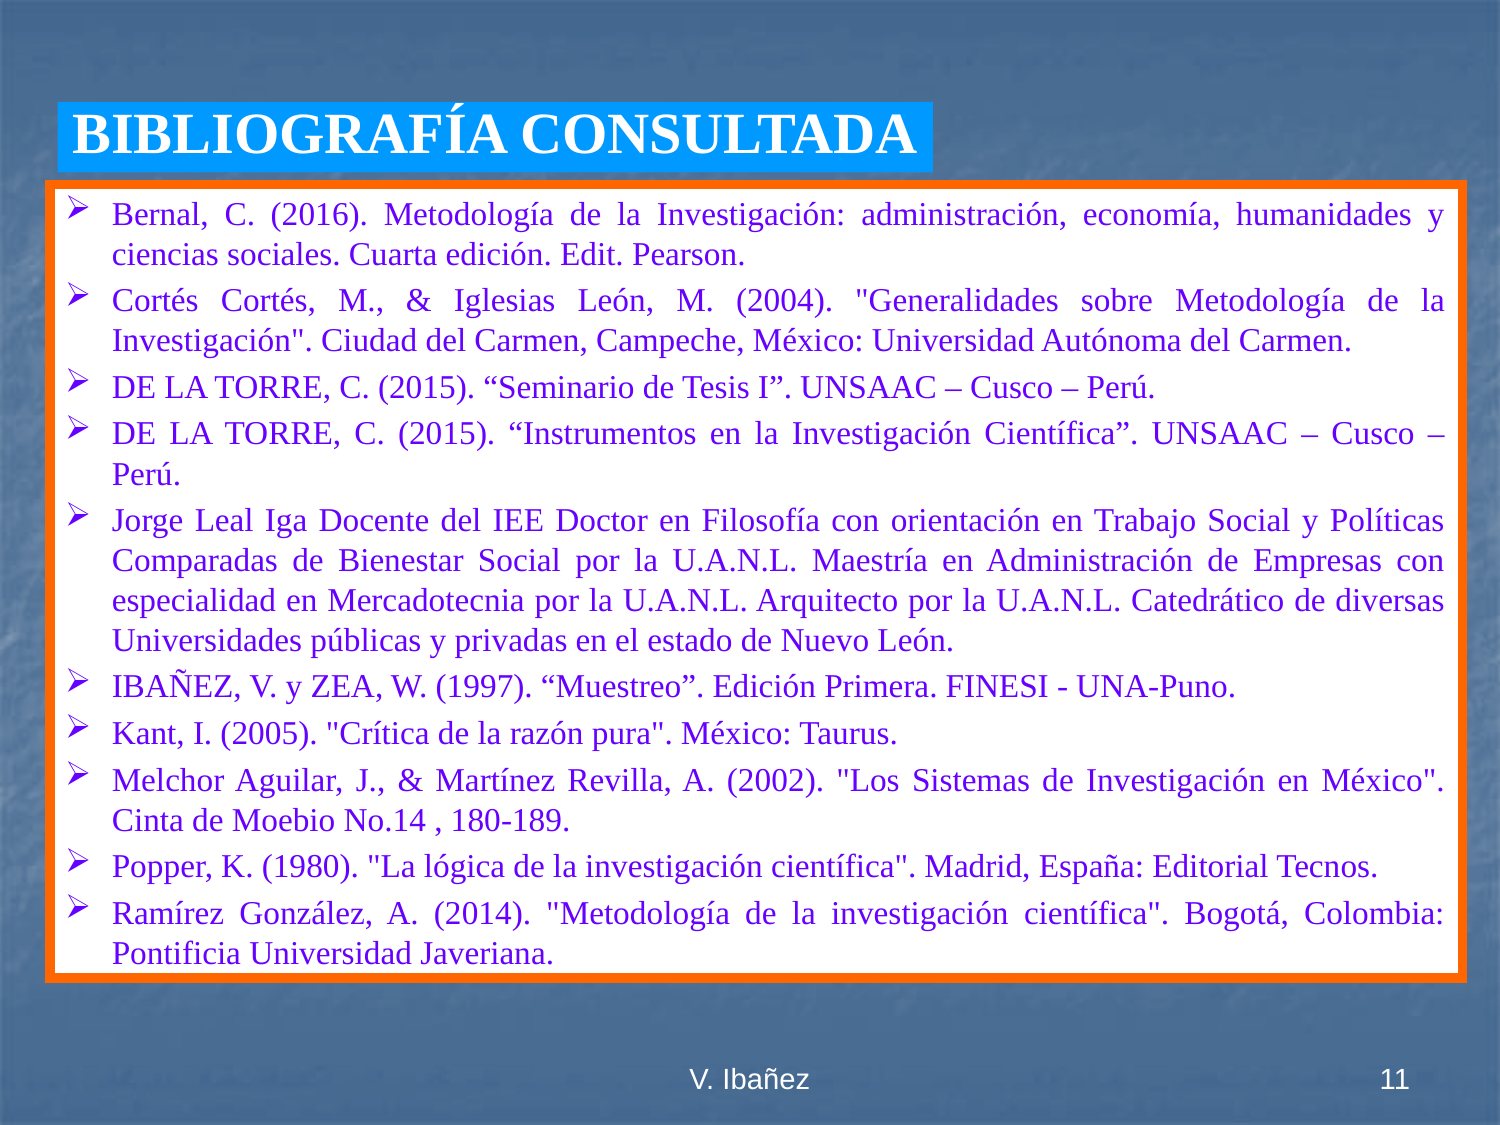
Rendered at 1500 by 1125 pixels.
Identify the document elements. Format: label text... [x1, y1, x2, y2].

slide_number 11 [1074, 1024, 1426, 1103]
text_box BIBLIOGRAFÍA CONSULTADA [57, 101, 933, 173]
footer V. Ibañez [512, 1024, 988, 1103]
text_box Bernal, C. (2016). Metodología de la Investigación: administración, economía, humanidades y ciencias sociales. Cuarta edición. Edit. Pearson. Cortés Cortés, M., & Iglesias León, M. (2004). "Generalidades sobre Metodología de la Investigación". Ciudad del Carmen, Campeche, México: Universidad Autónoma del Carmen. DE LA TORRE, C. (2015). “Seminario de Tesis I”. UNSAAC – Cusco – Perú. DE LA TORRE, C. (2015). “Instrumentos en la Investigación Científica”. UNSAAC – Cusco – Perú. Jorge Leal Iga Docente del IEE Doctor en Filosofía con orientación en Trabajo Social y Políticas Comparadas de Bienestar Social por la U.A.N.L. Maestría en Administración de Empresas con especialidad en Mercadotecnia por la U.A.N.L. Arquitecto por la U.A.N.L. Catedrático de diversas Universidades públicas y privadas en el estado de Nuevo León. IBAÑEZ, V. y ZEA, W. (1997). “Muestreo”. Edición Primera. FINESI - UNA-Puno. Kant, I. (2005). "Crítica de la razón pura". México: Taurus. Melchor Aguilar, J., & Martínez Revilla, A. (2002). "Los Sistemas de Investigación en México". Cinta de Moebio No.14 , 180-189. Popper, K. (1980). "La lógica de la investigación científica". Madrid, España: Editorial Tecnos. Ramírez González, A. (2014). "Metodología de la investigación científica". Bogotá, Colombia: Pontificia Universidad Javeriana. [49, 184, 1463, 979]
